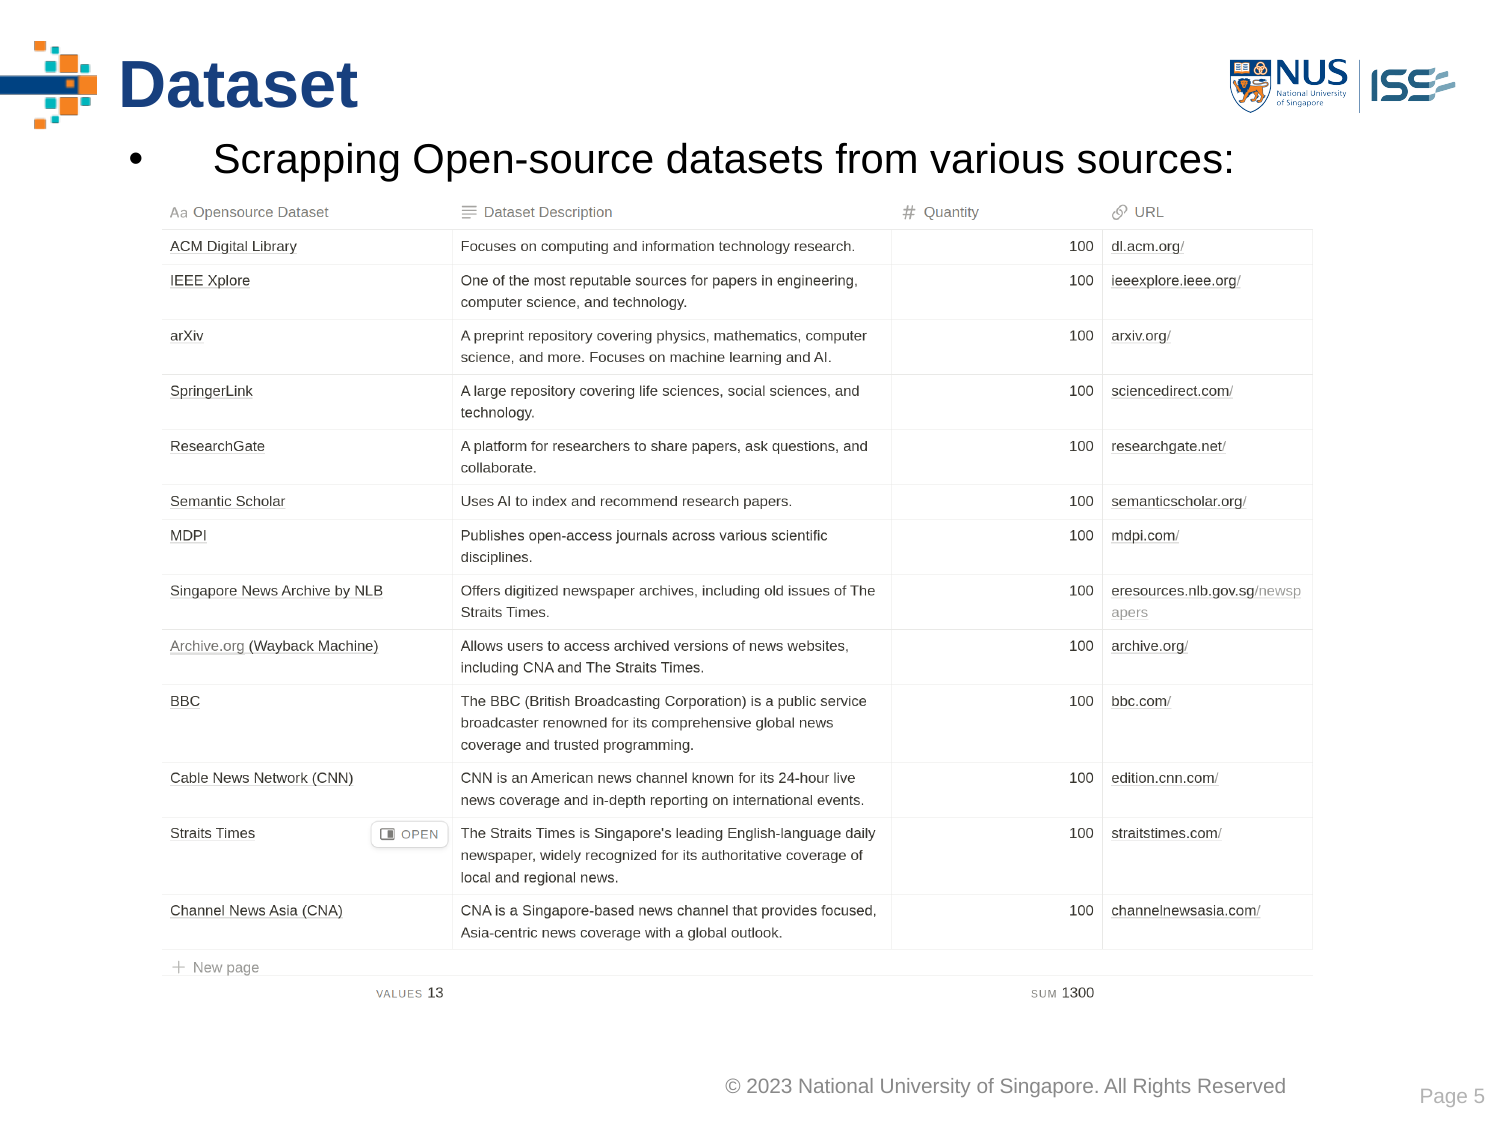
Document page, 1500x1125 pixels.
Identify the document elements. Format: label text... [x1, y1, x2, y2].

title Dataset [103, 41, 1186, 131]
picture [0, 41, 97, 131]
list Scrapping Open-source datasets from various sources: [113, 130, 1408, 1049]
picture [156, 194, 1313, 1008]
slide_number Page 5 [1312, 1065, 1500, 1125]
picture [1192, 30, 1493, 142]
